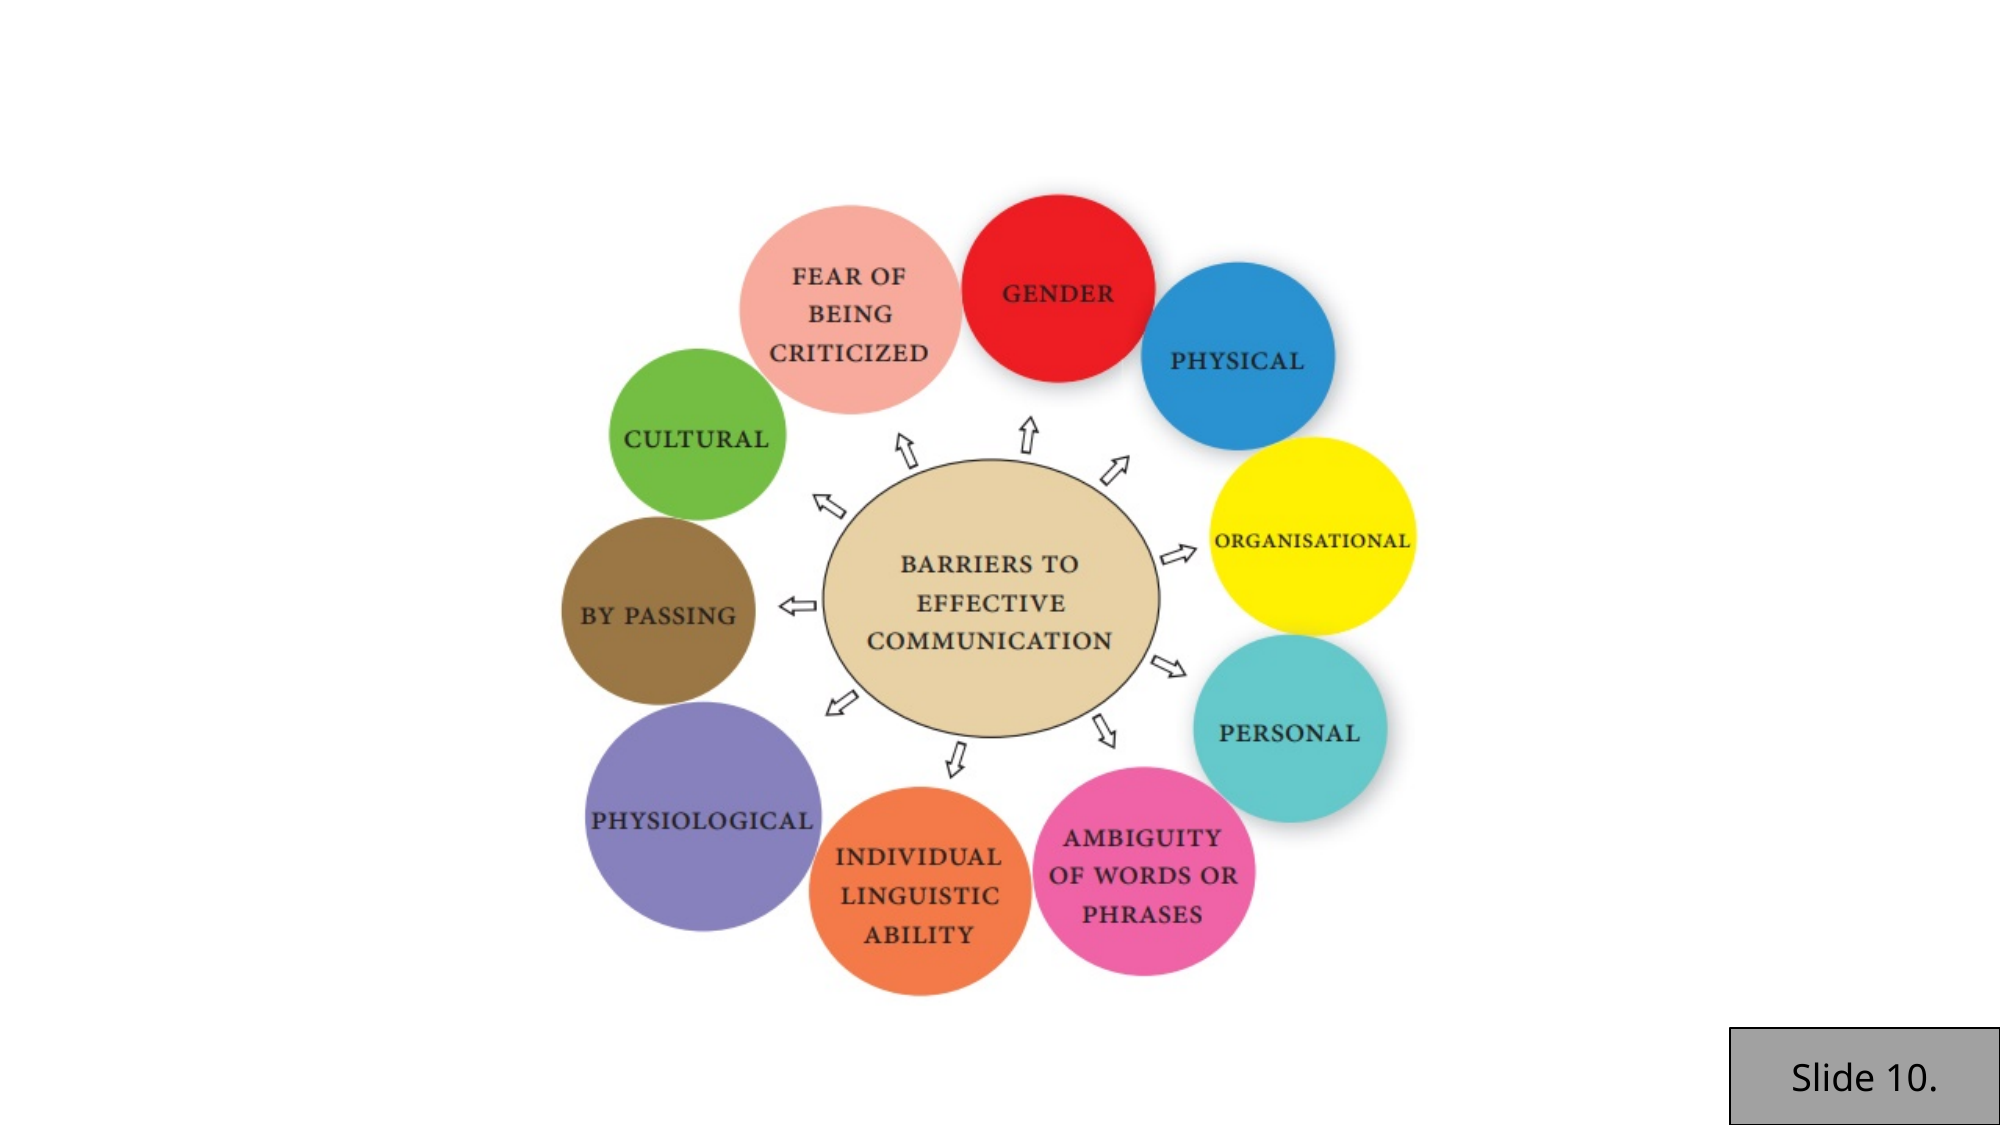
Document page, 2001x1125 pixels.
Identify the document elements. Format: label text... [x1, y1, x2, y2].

picture [525, 166, 1460, 1006]
text_box Slide 10. [1729, 1027, 2000, 1125]
